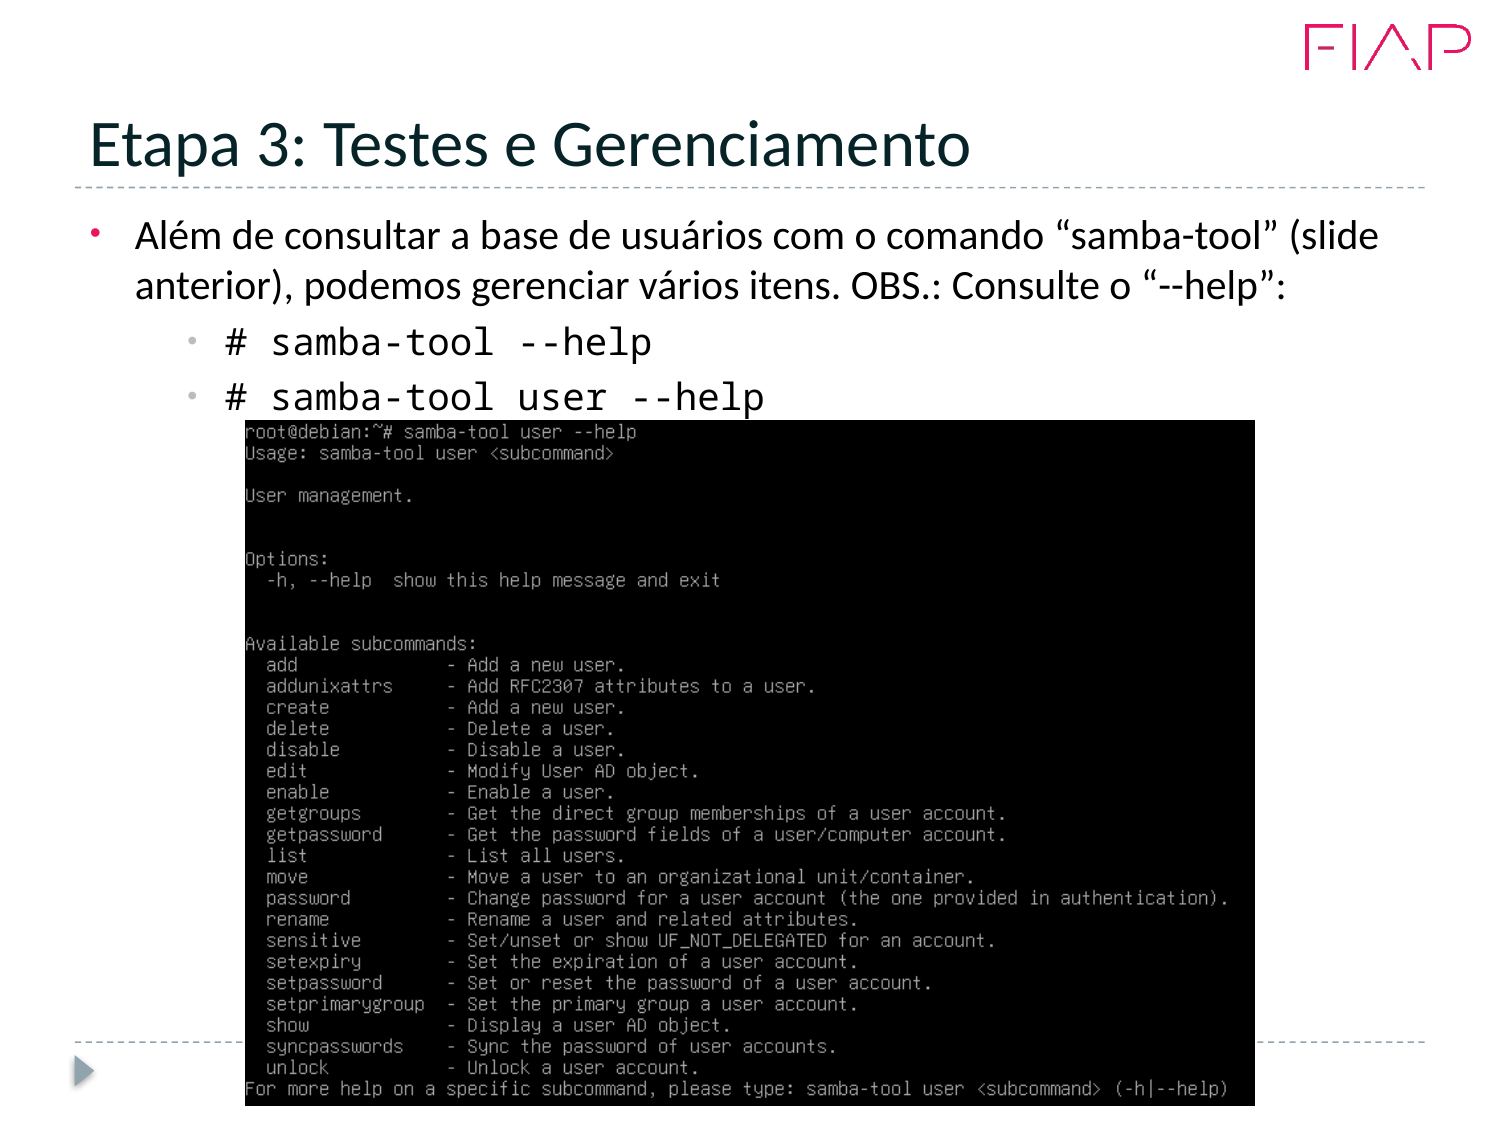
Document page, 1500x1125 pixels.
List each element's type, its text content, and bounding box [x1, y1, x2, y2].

picture [1425, 24, 1471, 70]
title Etapa 3: Testes e Gerenciamento [75, 24, 1425, 188]
list Além de consultar a base de usuários com o comando “samba-tool” (slide anterior), podemos gerenciar vários itens. OBS.: Consulte o “--help”: # samba-tool --help # samba-tool user --help [75, 200, 1425, 1010]
picture [245, 420, 1255, 1106]
